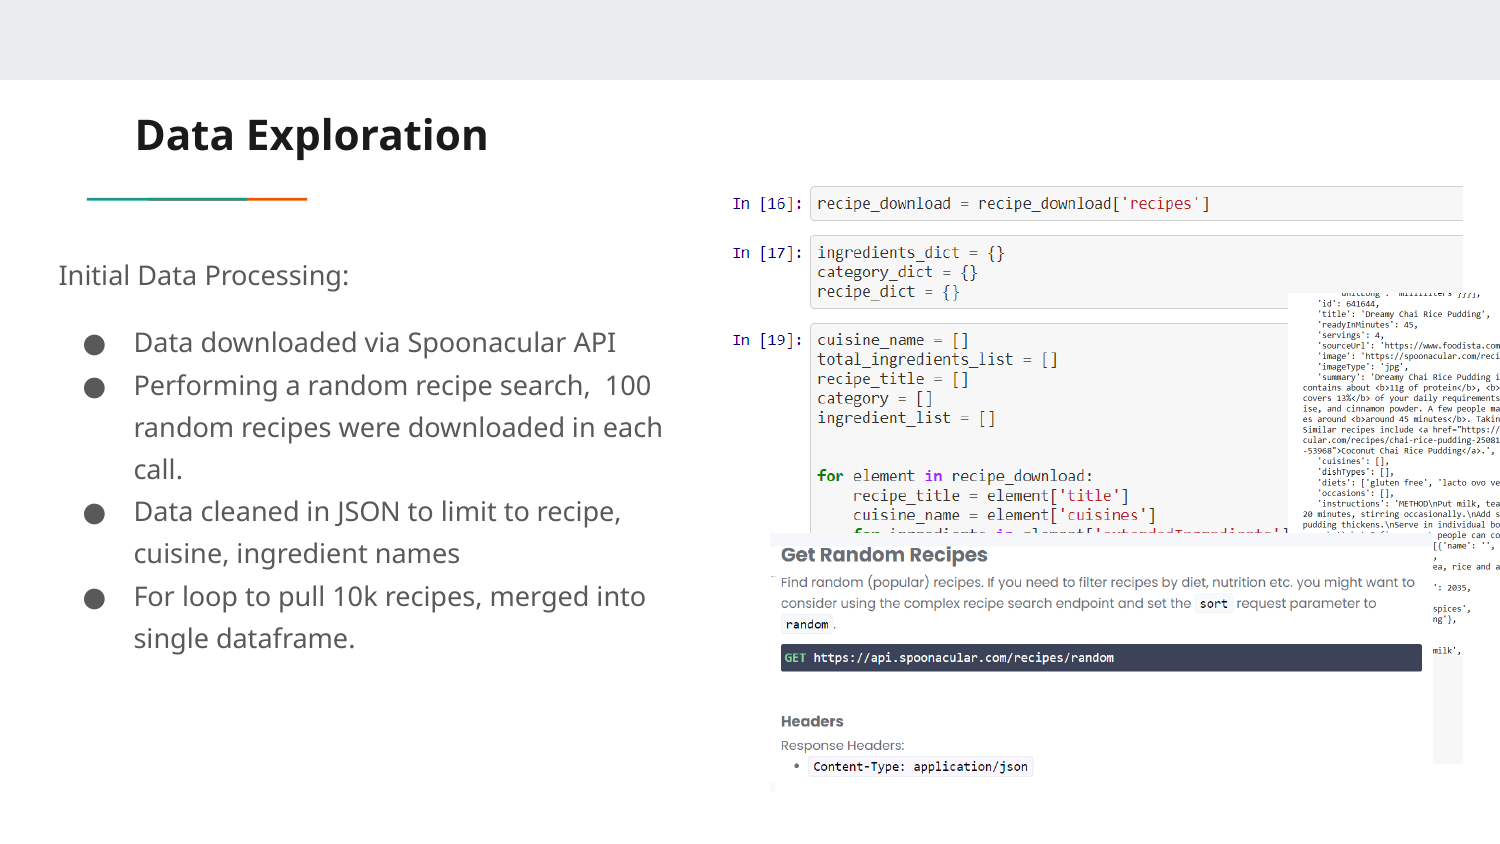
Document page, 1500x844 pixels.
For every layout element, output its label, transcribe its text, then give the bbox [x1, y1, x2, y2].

picture [715, 185, 1500, 792]
title Data Exploration [119, 89, 1381, 178]
list Initial Data Processing: Data downloaded via Spoonacular API Performing a random recipe search, 100 random recipes were downloaded in each call. Data cleaned in JSON to limit to recipe, cuisine, ingredient names For loop to pull 10k recipes, merged into single dataframe. [43, 236, 716, 800]
